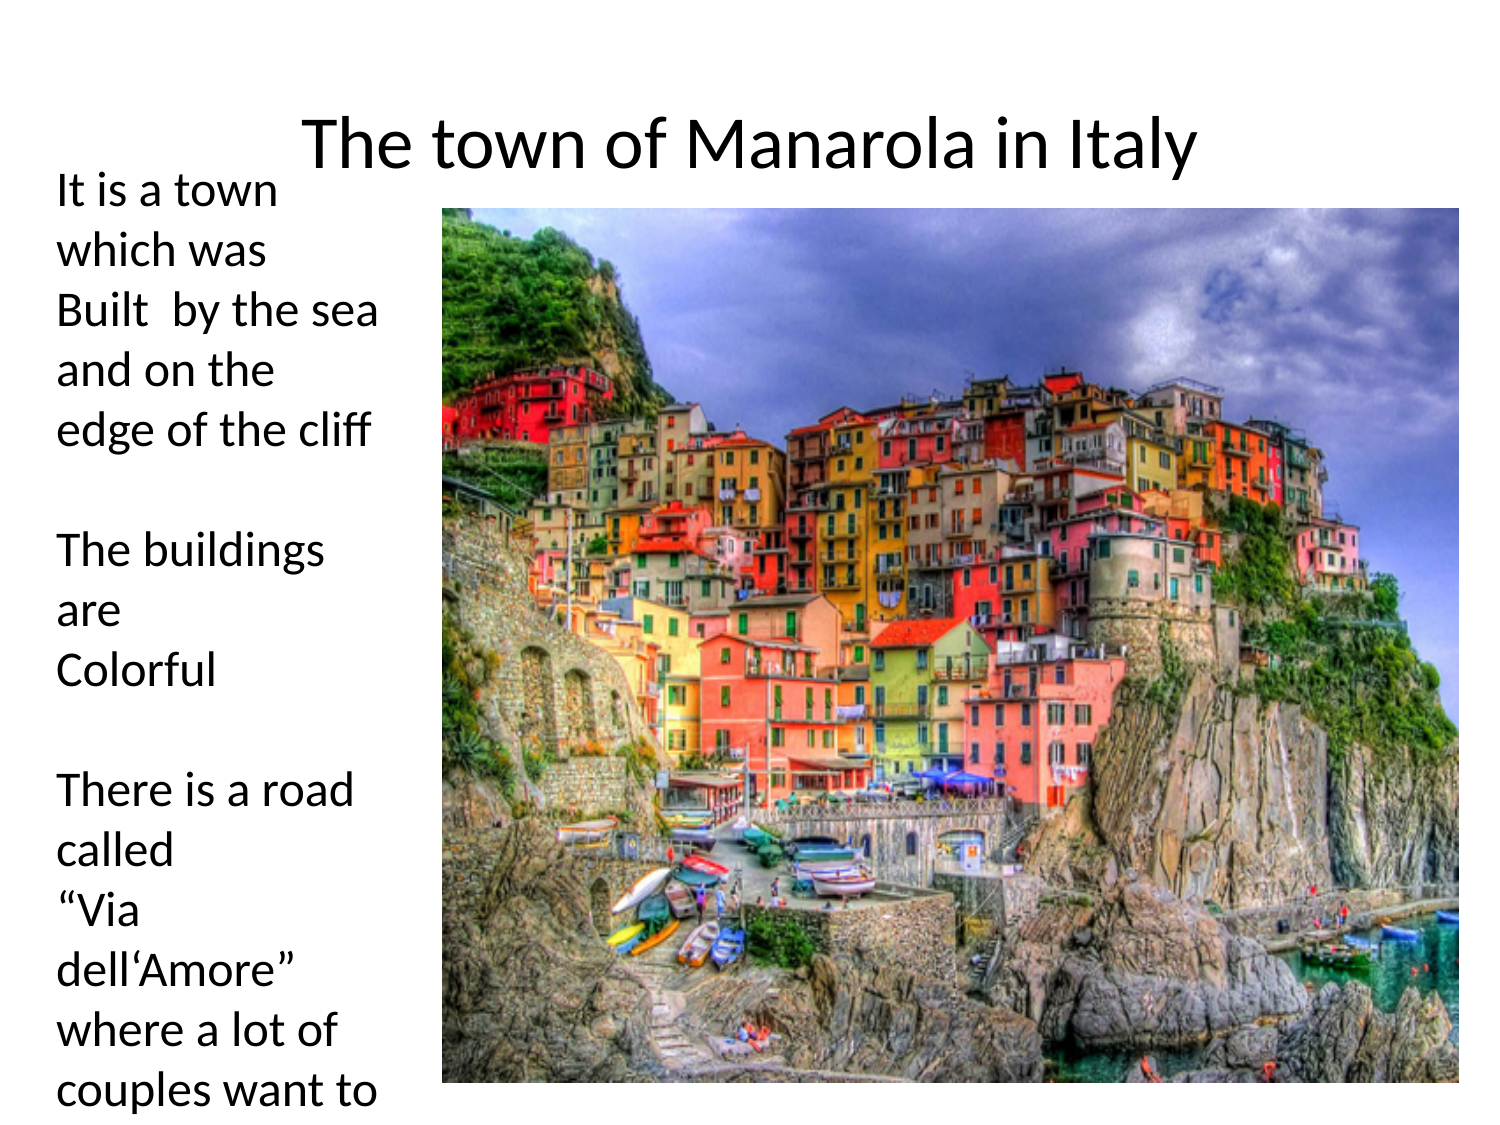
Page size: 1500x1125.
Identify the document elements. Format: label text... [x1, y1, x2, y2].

text_box It is a town which was Built by the sea and on the edge of the cliff The buildings are Colorful There is a road called “Via dell‘Amore” where a lot of couples want to visit [41, 148, 396, 1125]
title The town of Manarola in Italy [75, 45, 1425, 233]
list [442, 207, 1459, 1083]
